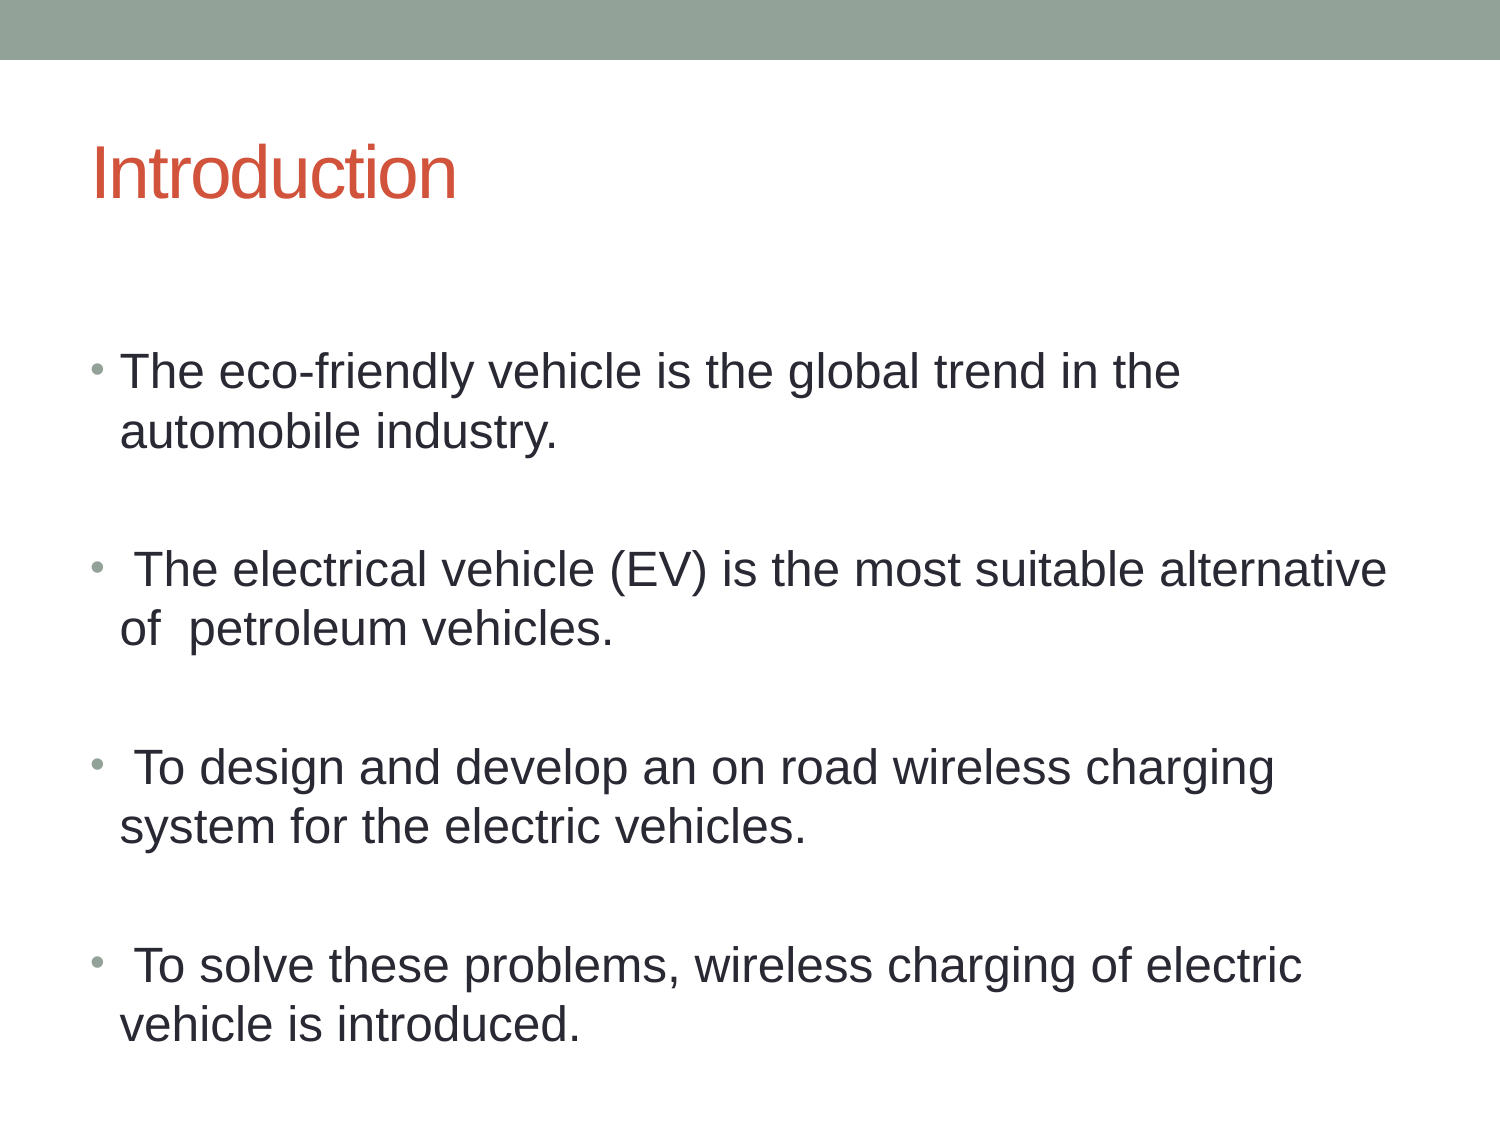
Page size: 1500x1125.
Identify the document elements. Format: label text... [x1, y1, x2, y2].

title Introduction [75, 87, 1425, 250]
list The eco-friendly vehicle is the global trend in the automobile industry. The electrical vehicle (EV) is the most suitable alternative of petroleum vehicles. To design and develop an on road wireless charging system for the electric vehicles. To solve these problems, wireless charging of electric vehicle is introduced. [75, 262, 1425, 1063]
